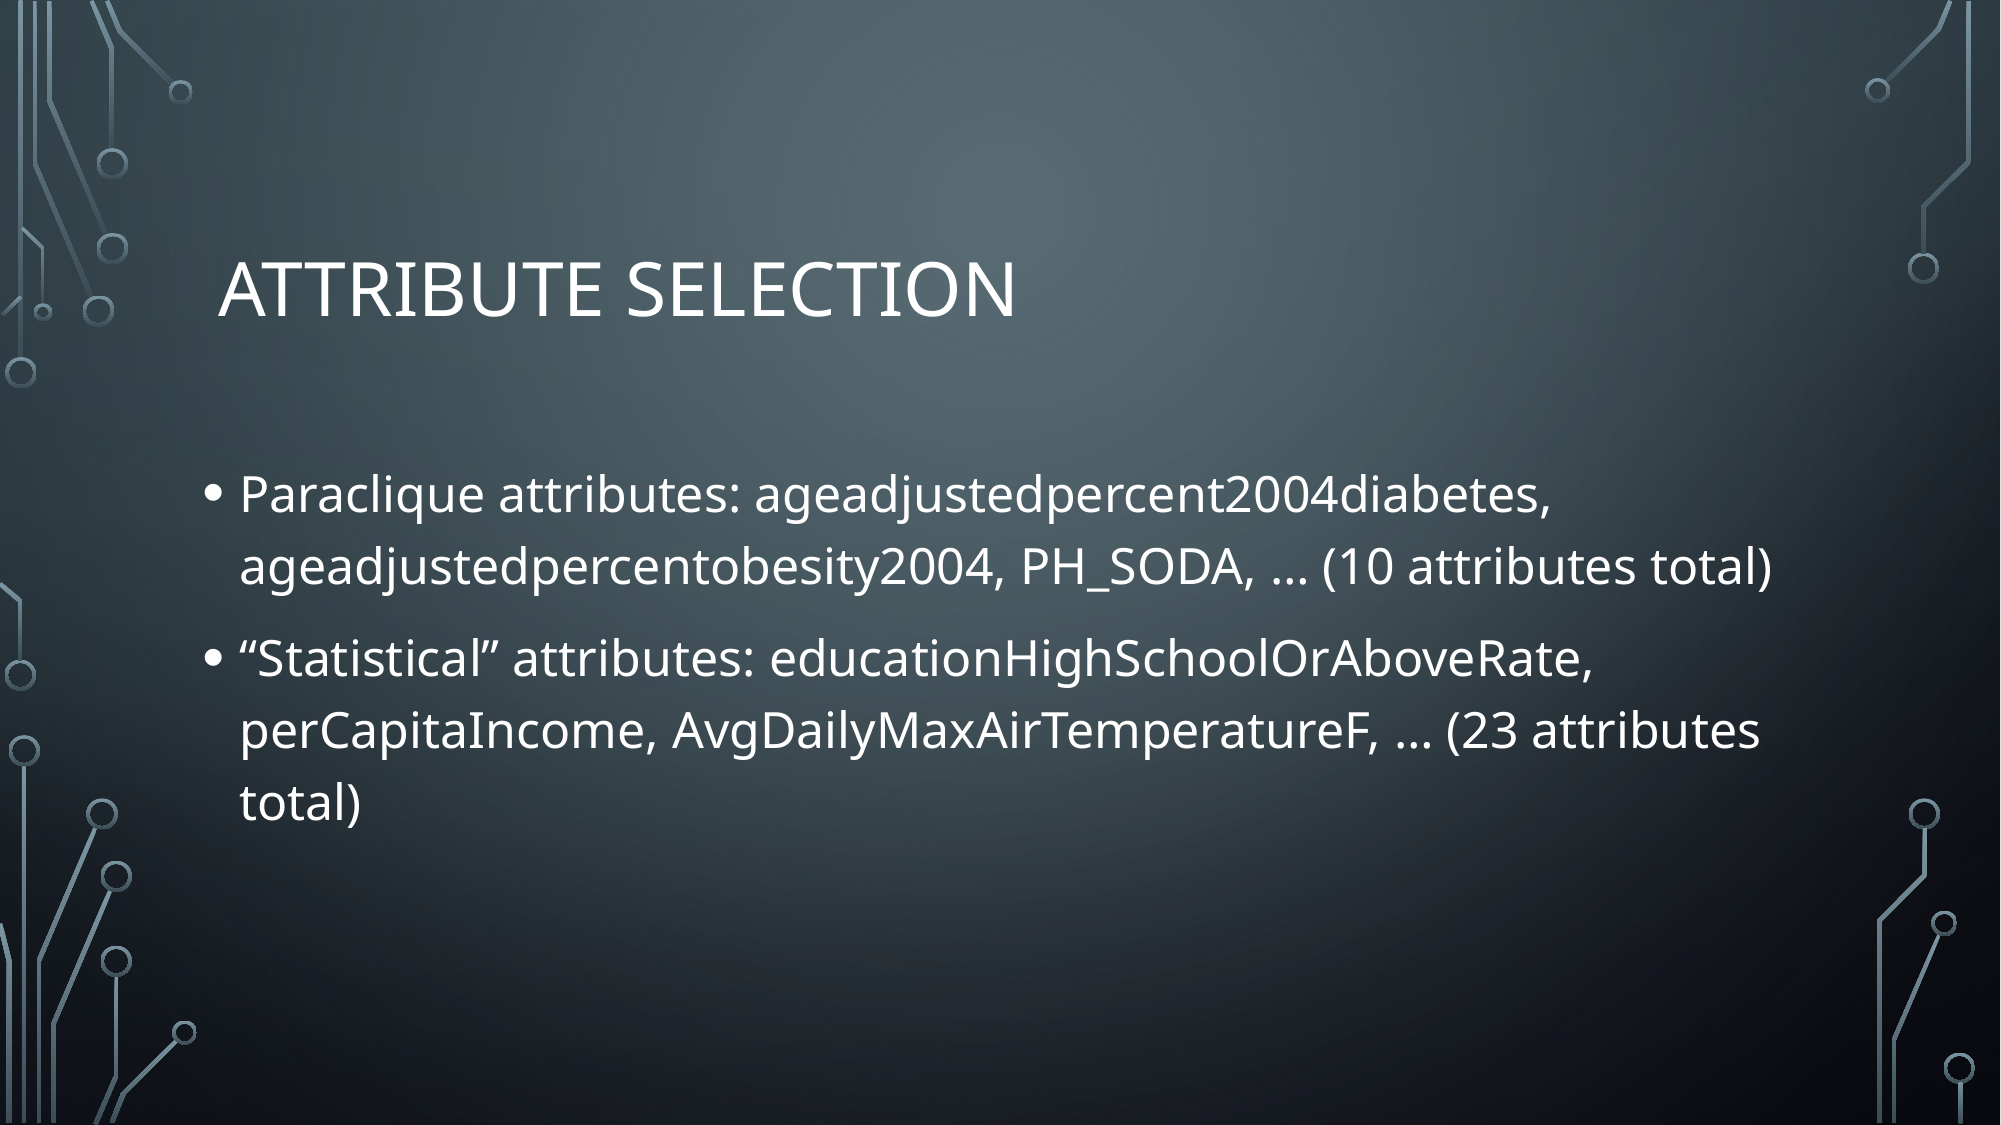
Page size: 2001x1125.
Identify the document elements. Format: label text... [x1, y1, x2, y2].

title Attribute selection [203, 170, 1829, 414]
list Paraclique attributes: ageadjustedpercent2004diabetes, ageadjustedpercentobesity2004, PH_SODA, … (10 attributes total) “Statistical” attributes: educationHighSchoolOrAboveRate, perCapitaIncome, AvgDailyMaxAirTemperatureF, … (23 attributes total) [187, 442, 1813, 807]
